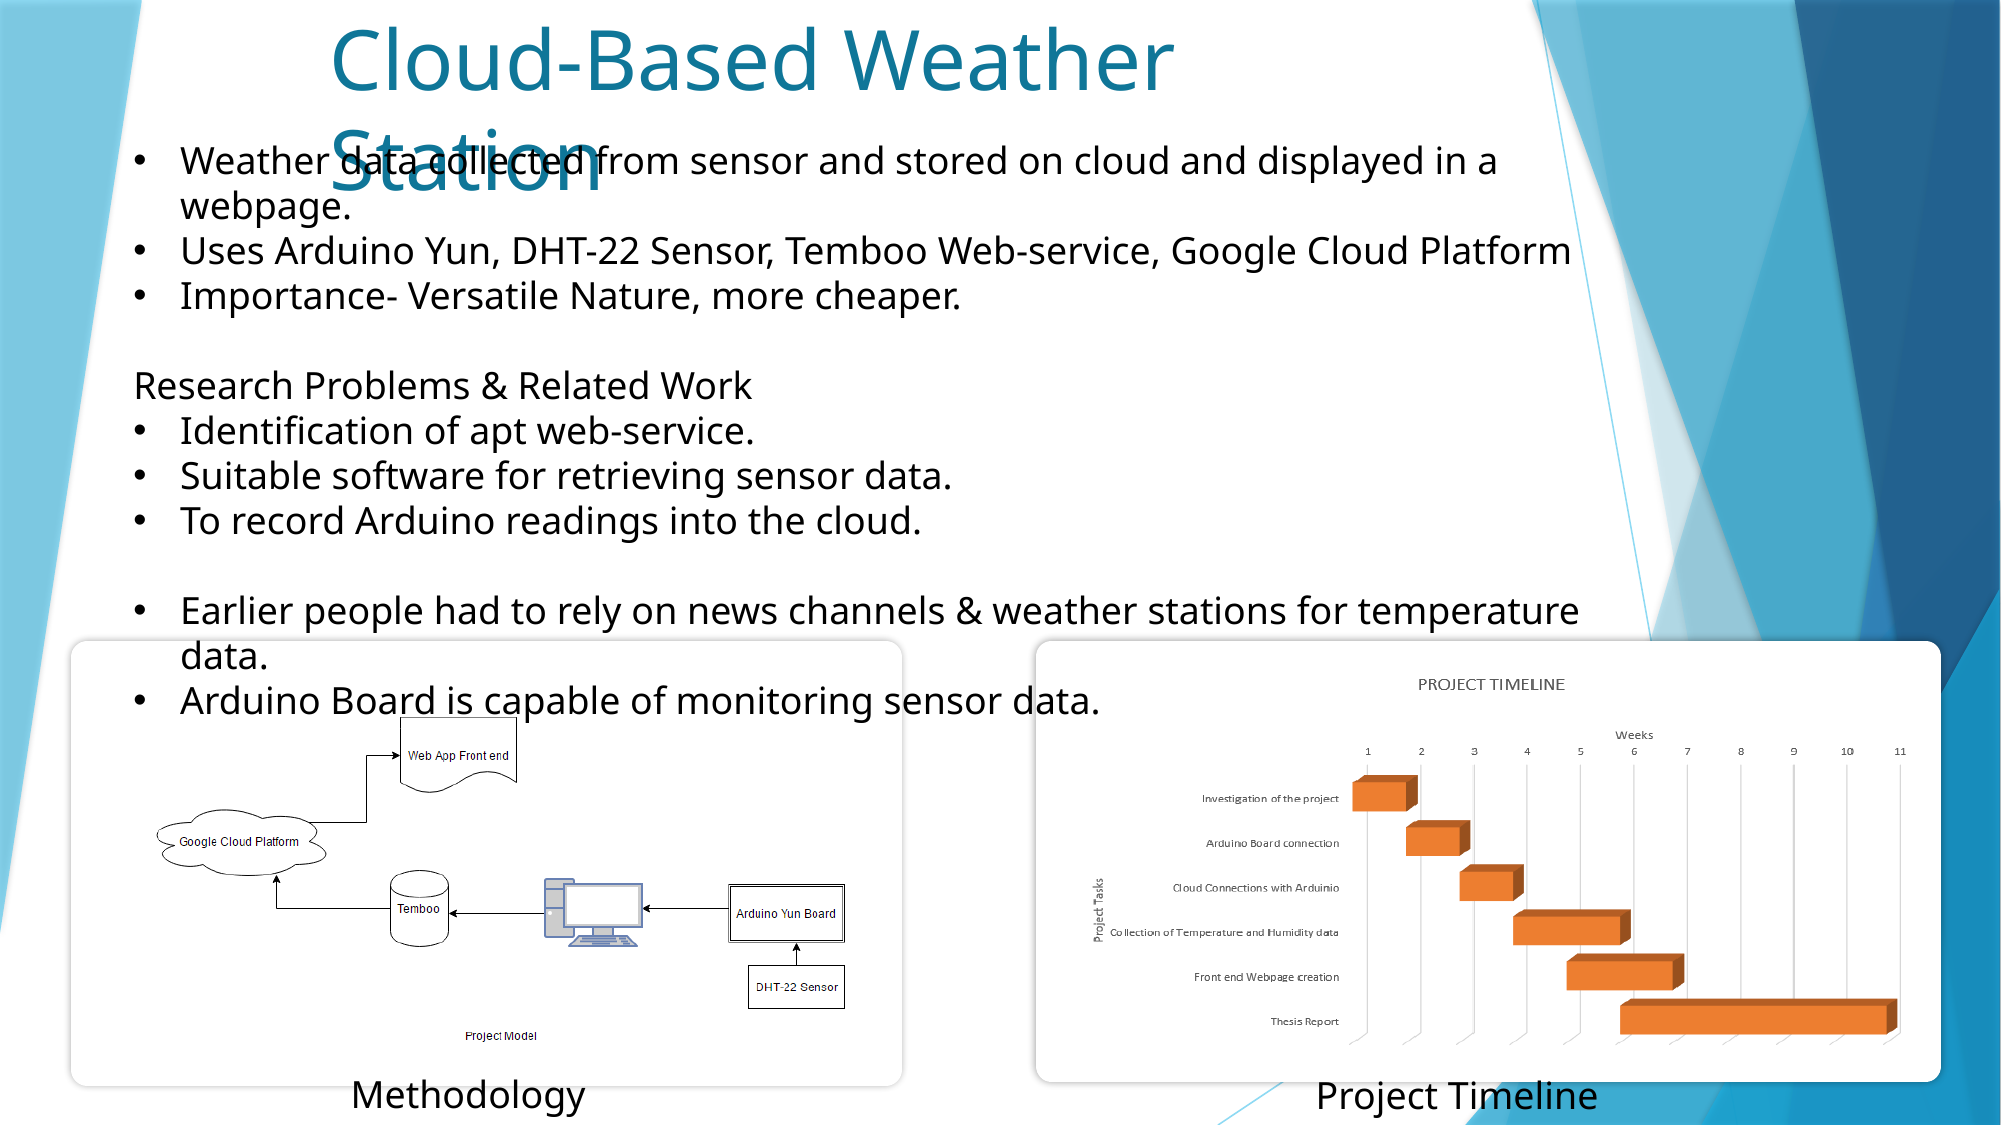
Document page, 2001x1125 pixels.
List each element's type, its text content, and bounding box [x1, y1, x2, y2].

picture [102, 671, 871, 1055]
text_box Weather data collected from sensor and stored on cloud and displayed in a webpage. Uses Arduino Yun, DHT-22 Sensor, Temboo Web-service, Google Cloud Platform Importance- Versatile Nature, more cheaper. Research Problems & Related Work Identification of apt web-service. Suitable software for retrieving sensor data. To record Arduino readings into the cloud. Earlier people had to rely on news channels & weather stations for temperature data. Arduino Board is capable of monitoring sensor data. [118, 130, 1646, 775]
text_box Project Timeline [1300, 1064, 1838, 1125]
text_box Cloud-Based Weather Station [314, 0, 1450, 130]
text_box Methodology [335, 1063, 676, 1124]
picture [1066, 671, 1911, 1051]
